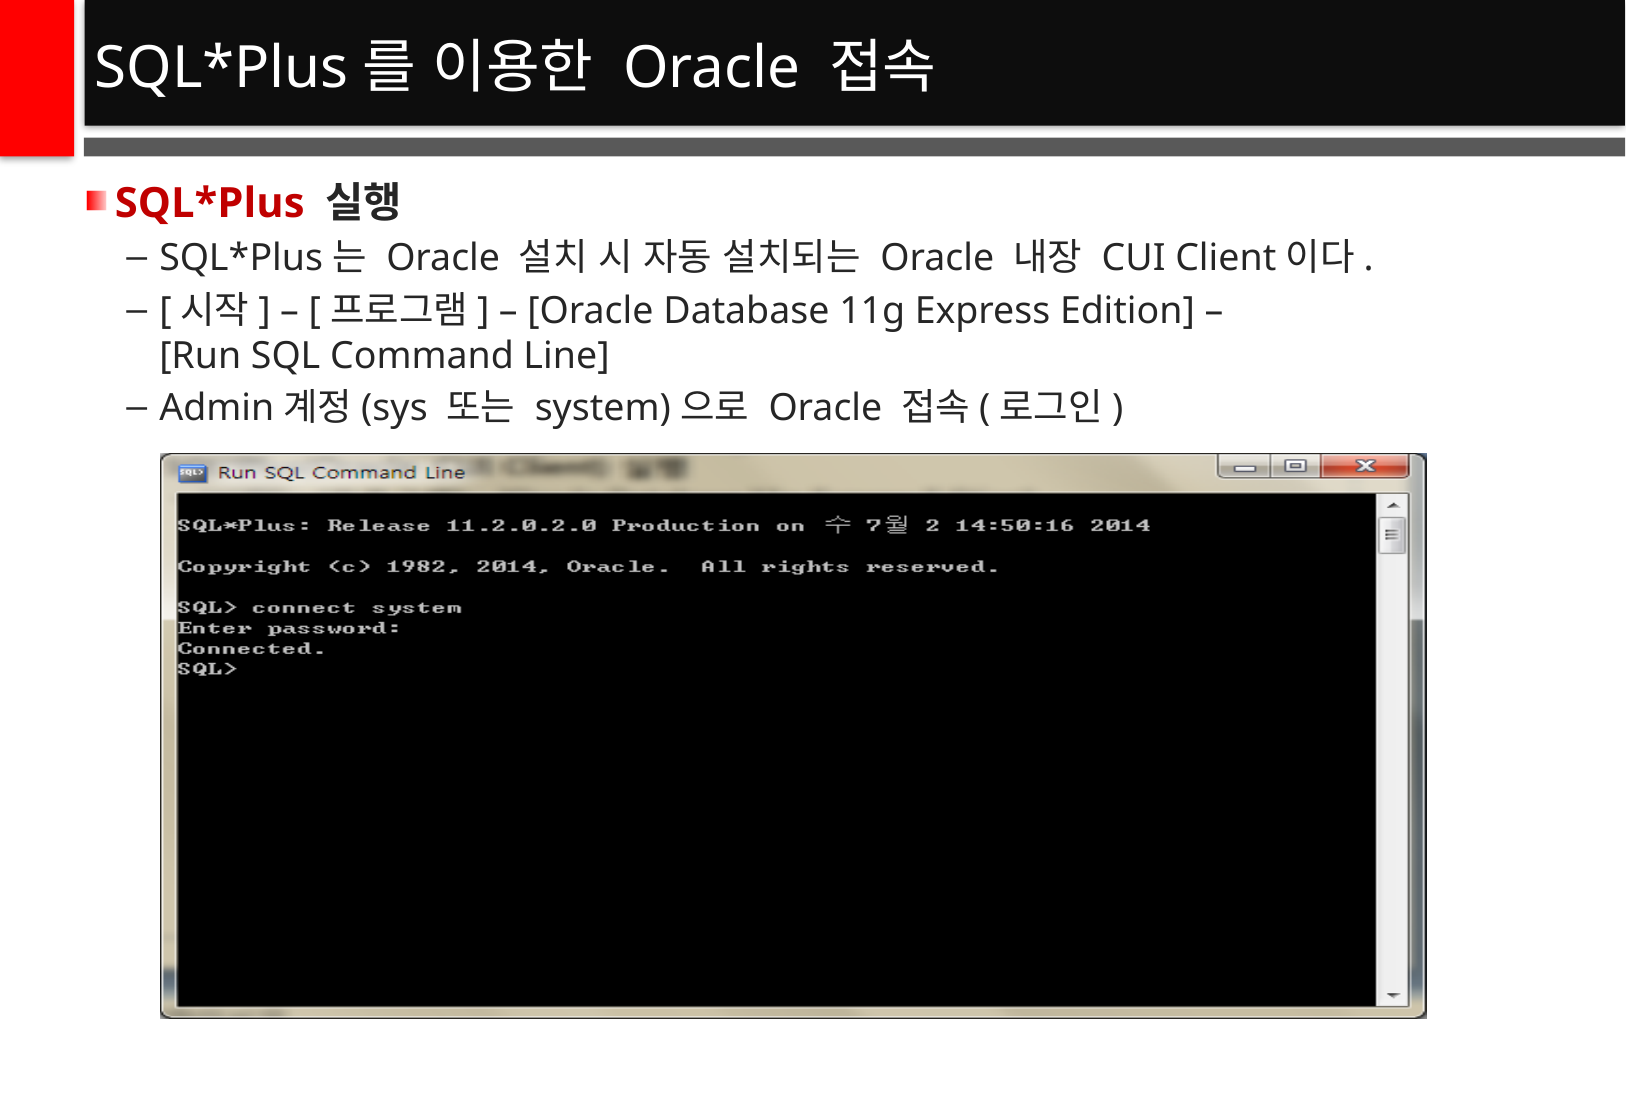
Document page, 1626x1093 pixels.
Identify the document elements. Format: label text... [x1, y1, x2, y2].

title SQL*Plus를 이용한 Oracle 접속 [79, 3, 1625, 126]
picture [85, 189, 109, 213]
list SQL*Plus 실행 SQL*Plus는 Oracle 설치 시 자동 설치되는 Oracle 내장 CUI Client이다. [시작] – [프로그램] – [Oracle Database 11g Express Edition] – [Run SQL Command Line] Admin계정(sys 또는 system)으로 Oracle 접속(로그인) [70, 168, 1557, 1036]
picture [160, 453, 1427, 1020]
